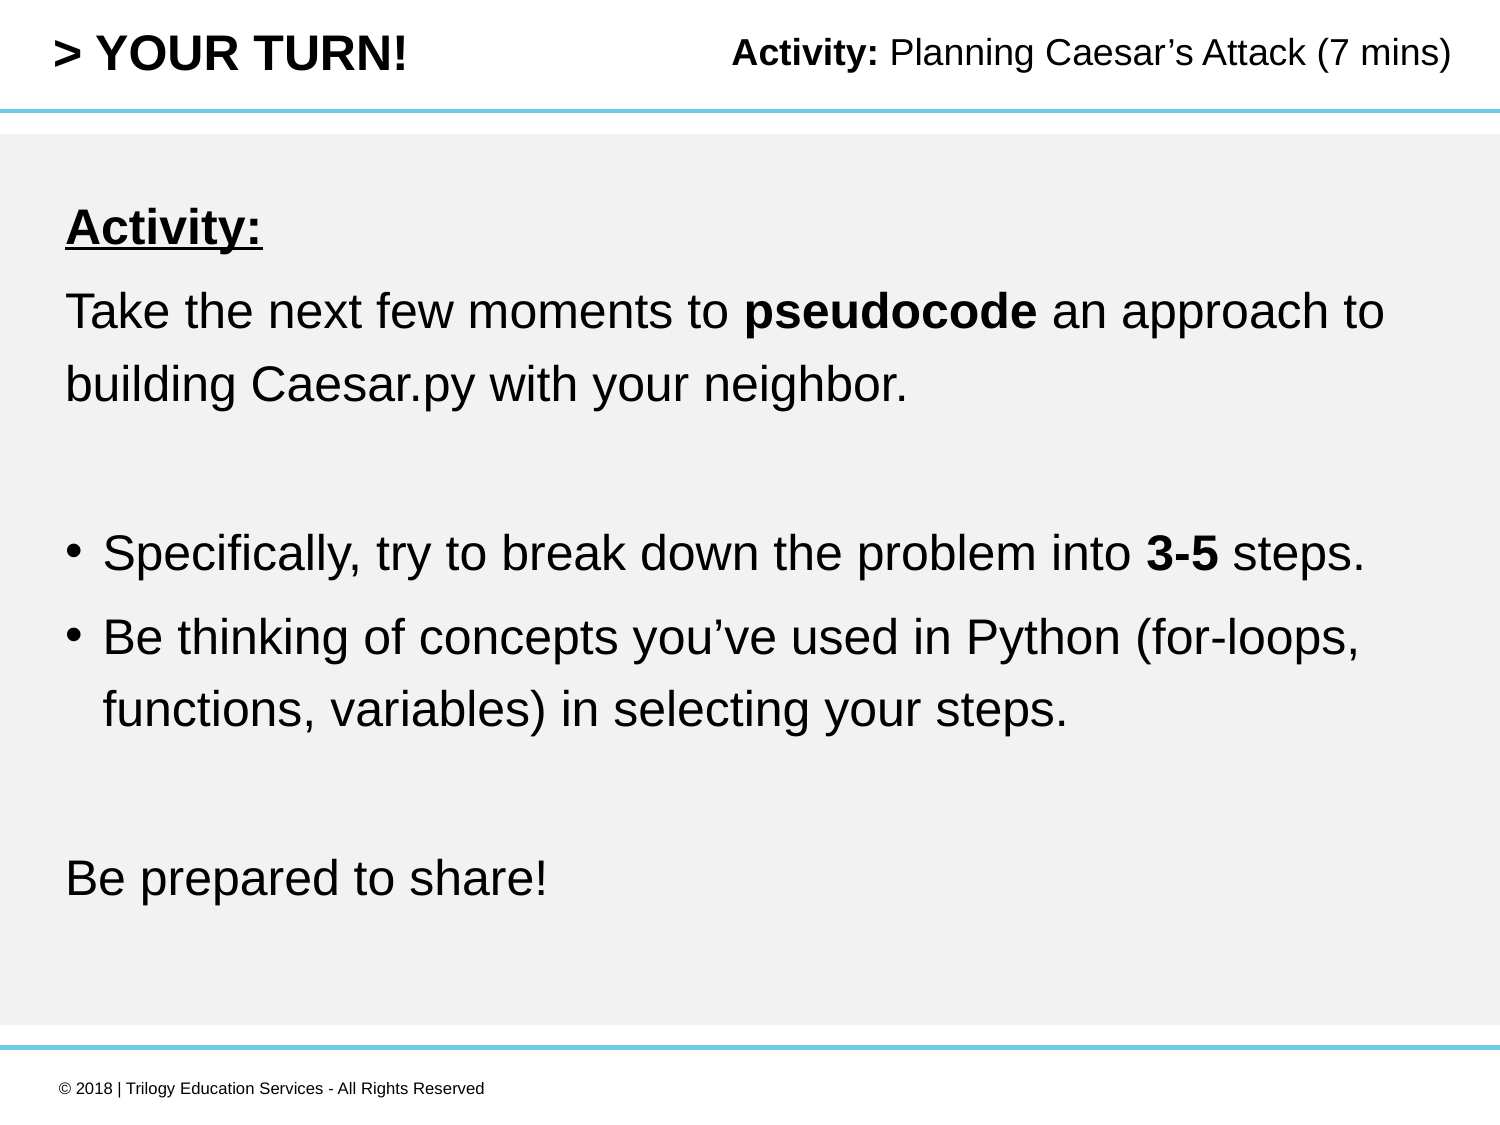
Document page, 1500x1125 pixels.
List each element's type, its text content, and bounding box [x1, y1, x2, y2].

list Activity: Planning Caesar’s Attack (7 mins) [437, 13, 1468, 81]
list Activity: Take the next few moments to pseudocode an approach to building Caesar.py with your neighbor. Specifically, try to break down the problem into 3-5 steps. Be thinking of concepts you’ve used in Python (for-loops, functions, variables) in selecting your steps. Be prepared to share! [50, 174, 1464, 988]
